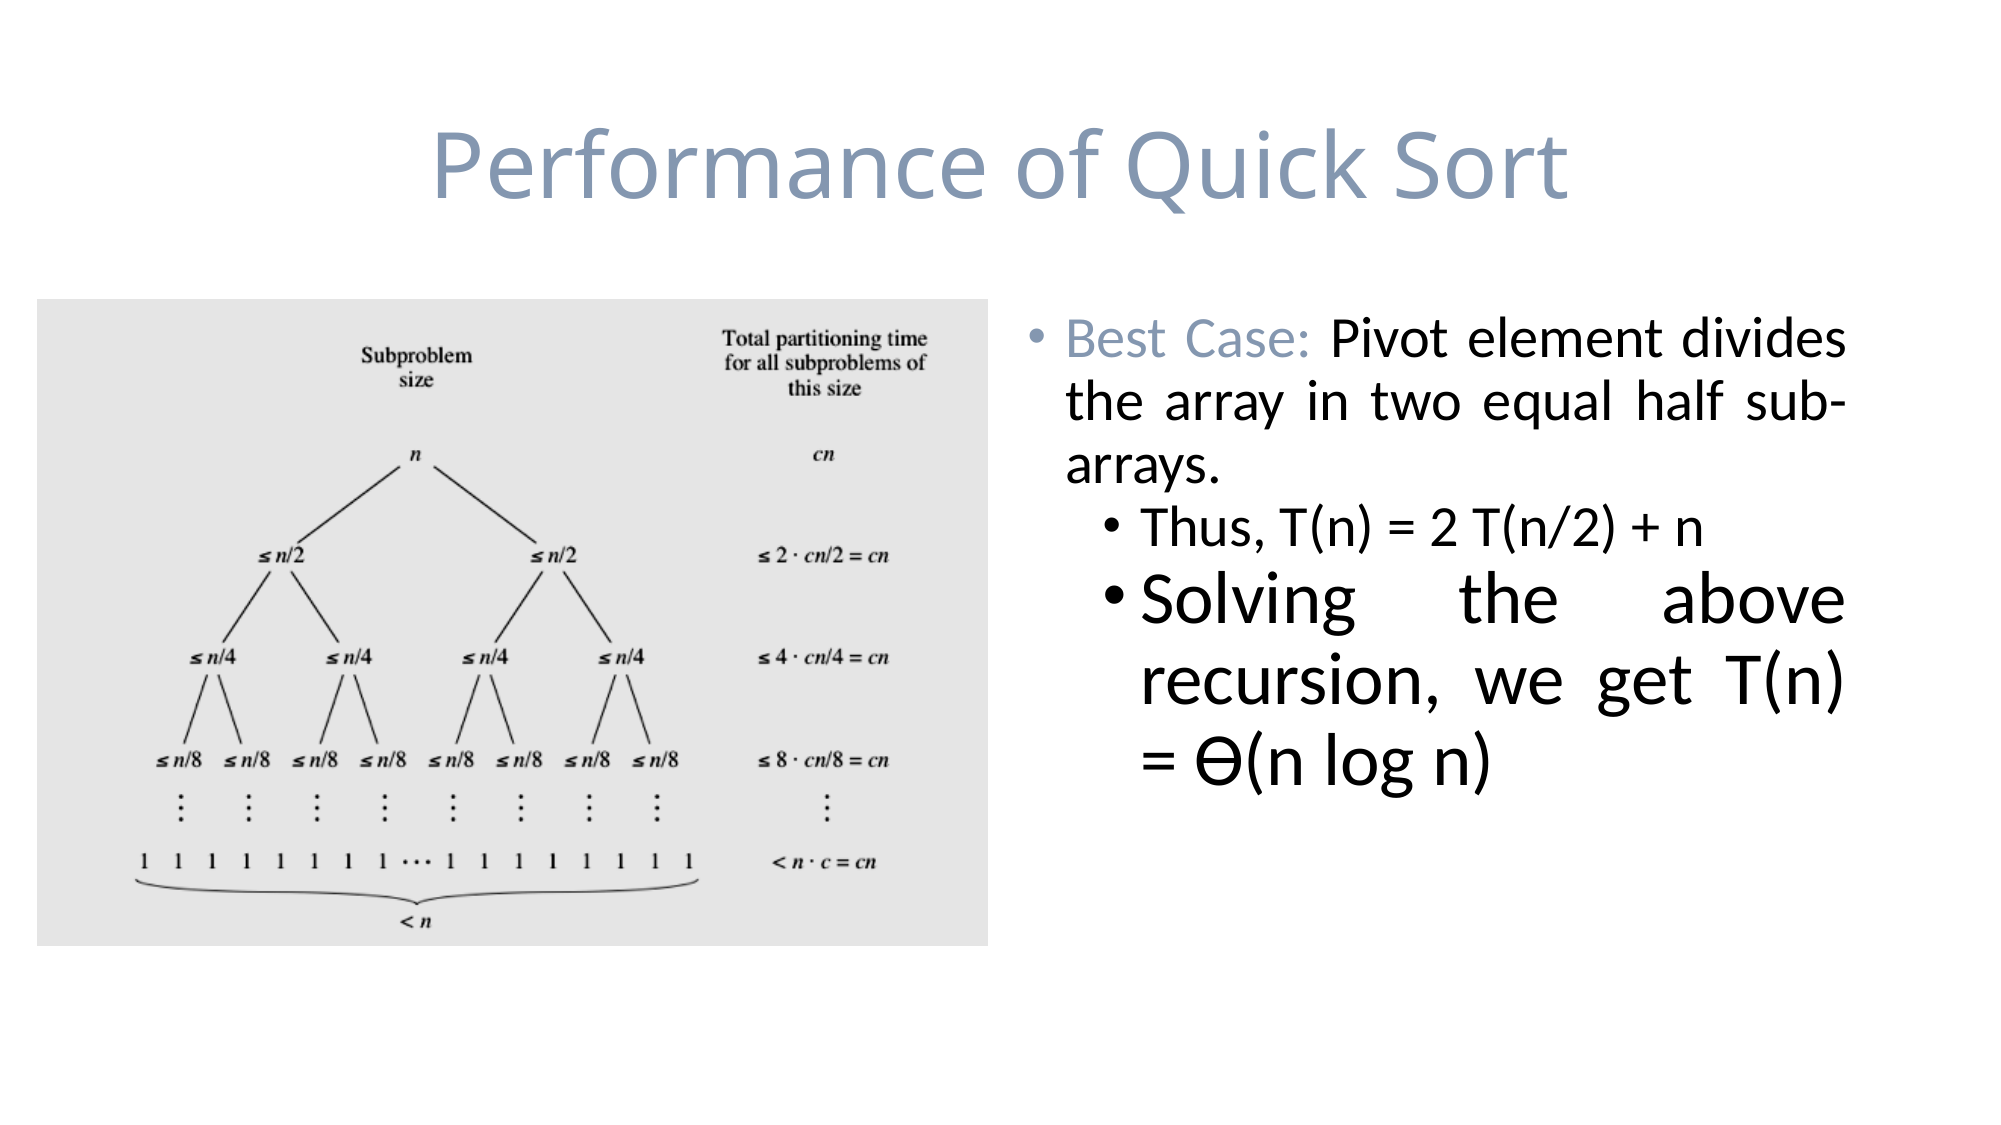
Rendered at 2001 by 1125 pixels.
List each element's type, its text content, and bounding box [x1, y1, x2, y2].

title Performance of Quick Sort [137, 59, 1863, 278]
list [37, 299, 988, 946]
list Best Case: Pivot element divides the array in two equal half sub-arrays. Thus, T(n) = 2 T(n/2) + n Solving the above recursion, we get T(n) = ϴ(n log n) [1012, 299, 1863, 1014]
